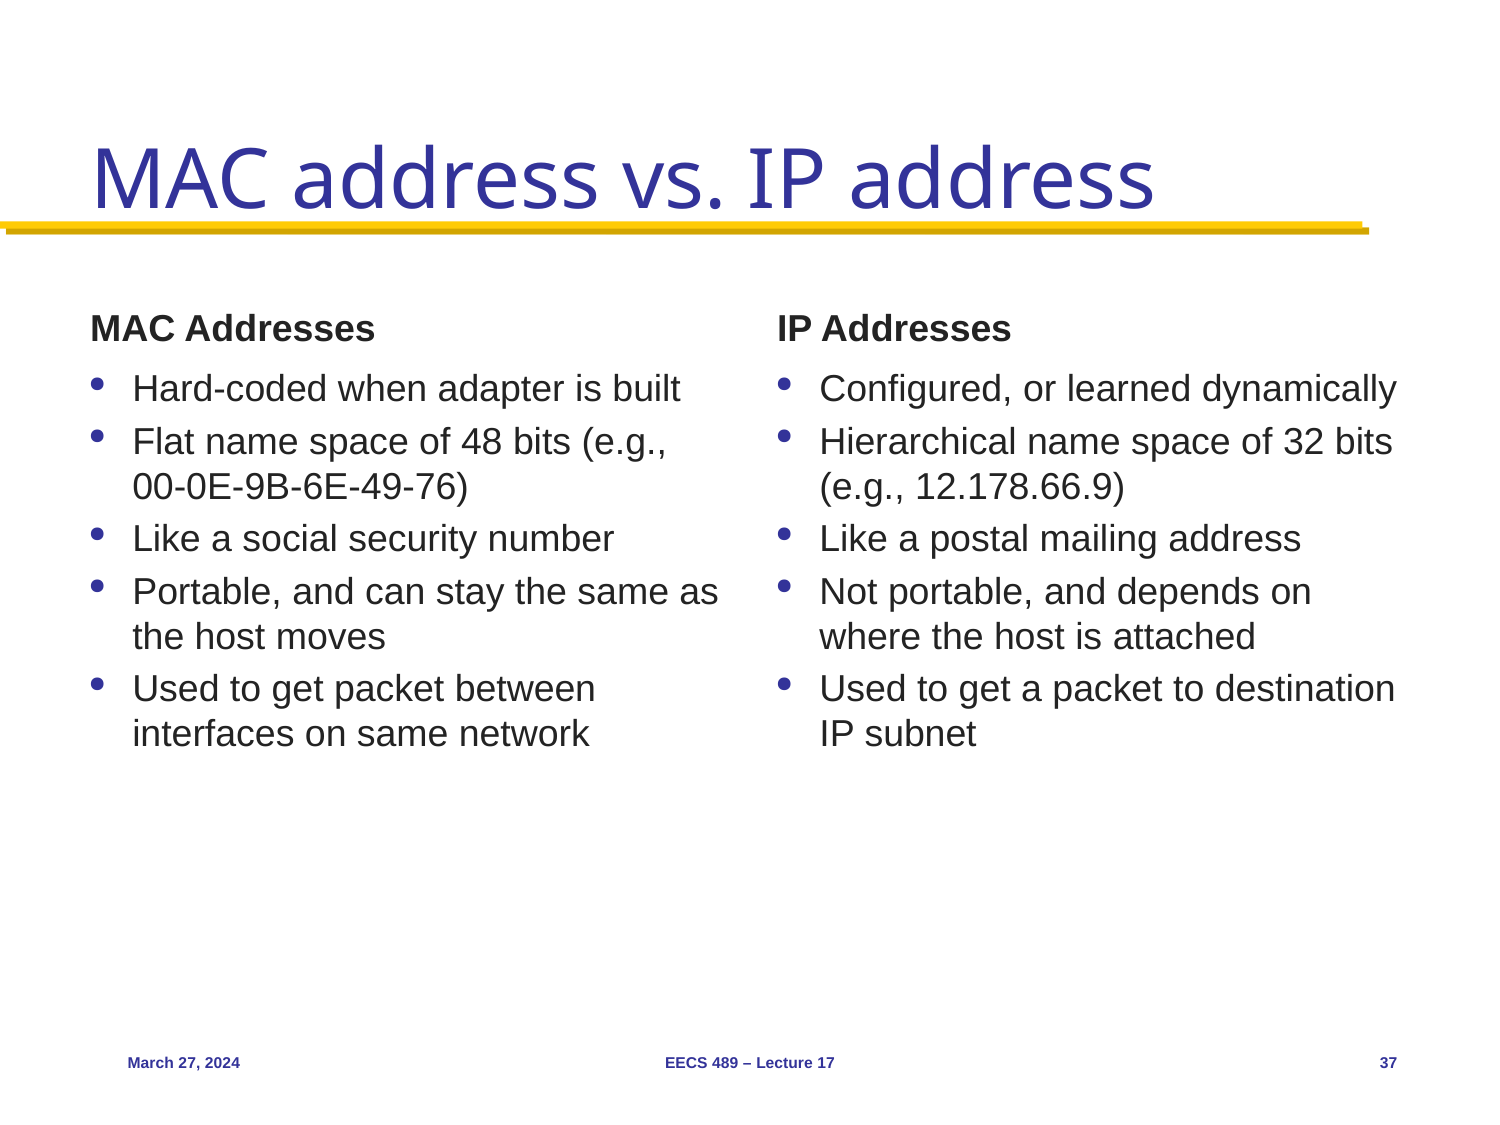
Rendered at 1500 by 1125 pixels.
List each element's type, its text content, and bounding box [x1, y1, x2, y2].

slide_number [112, 1024, 426, 1101]
list Configured, or learned dynamically Hierarchical name space of 32 bits (e.g., 12.178.66.9) Like a postal mailing address Not portable, and depends on where the host is attached Used to get a packet to destination IP subnet [761, 356, 1425, 1005]
list MAC Addresses [75, 251, 738, 356]
title MAC address vs. IP address [74, 44, 1426, 233]
list Hard-coded when adapter is built Flat name space of 48 bits (e.g., 00-0E-9B-6E-49-76) Like a social security number Portable, and can stay the same as the host moves Used to get packet between interfaces on same network [75, 356, 738, 1005]
slide_number 37 [1312, 1024, 1413, 1101]
footer EECS 489 – Lecture 17 [512, 1024, 988, 1101]
list IP Addresses [761, 251, 1425, 356]
